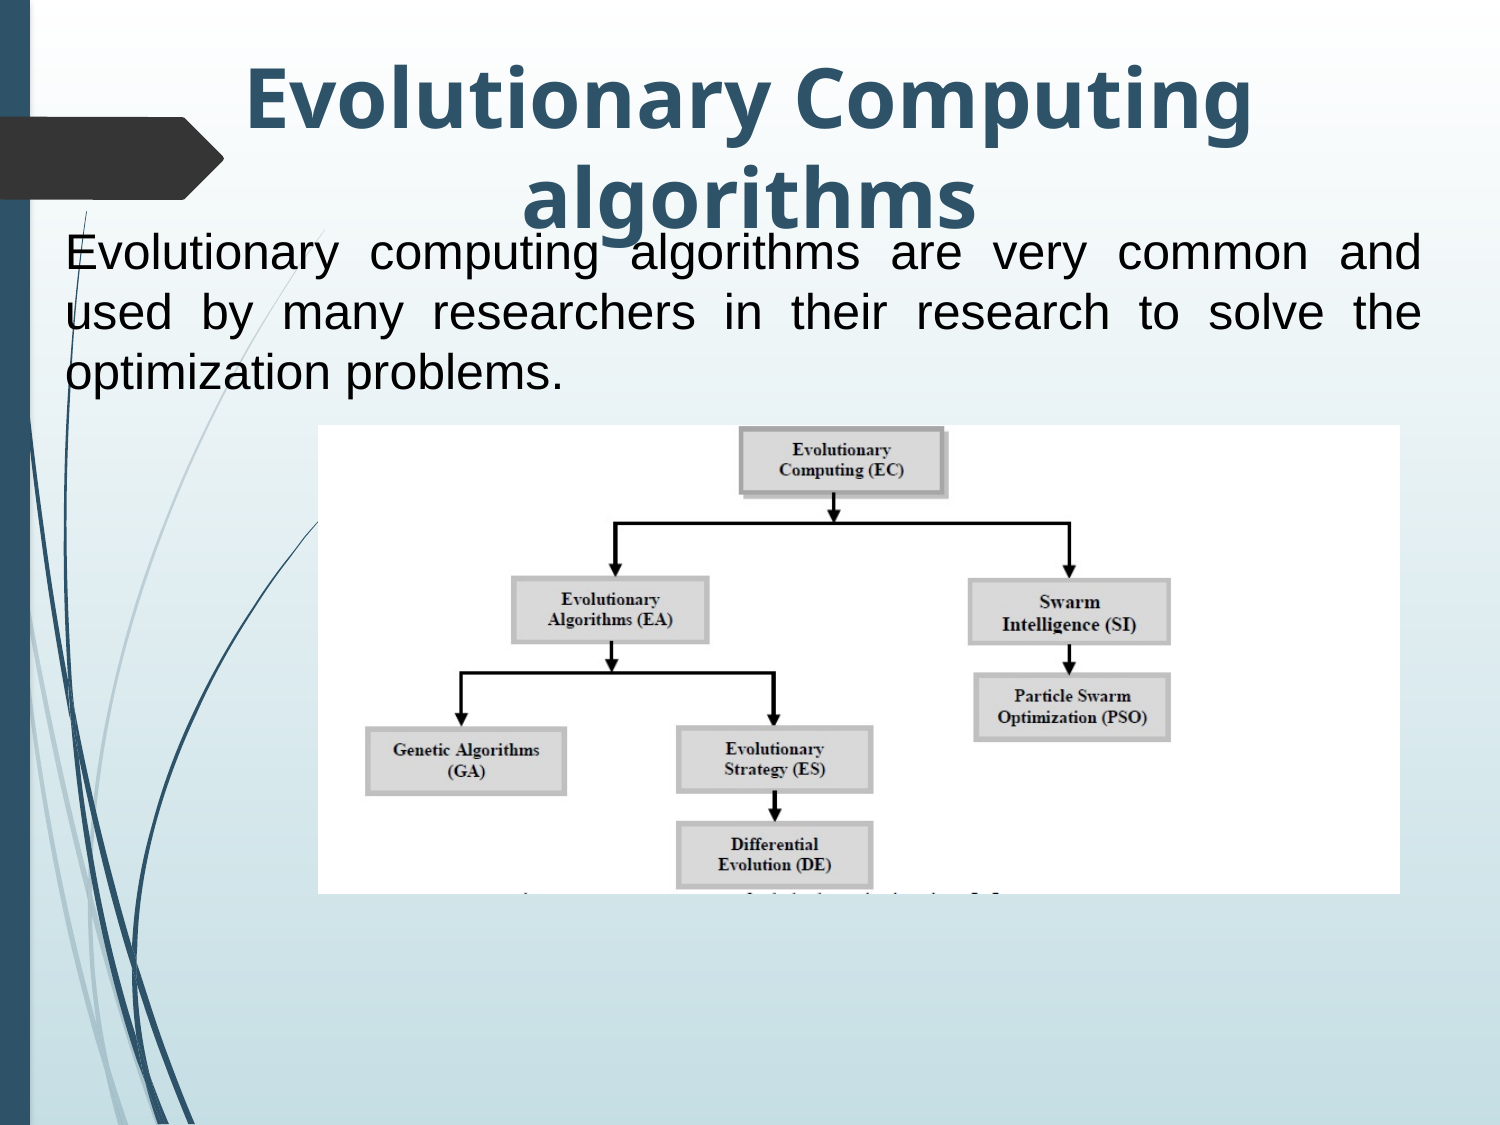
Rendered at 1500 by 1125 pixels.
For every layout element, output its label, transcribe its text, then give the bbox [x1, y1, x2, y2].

text_box Evolutionary computing algorithms are very common and used by many researchers in their research to solve the optimization problems. [50, 253, 1438, 408]
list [318, 425, 1401, 894]
text_box Evolutionary Computing algorithms [0, 37, 1500, 253]
